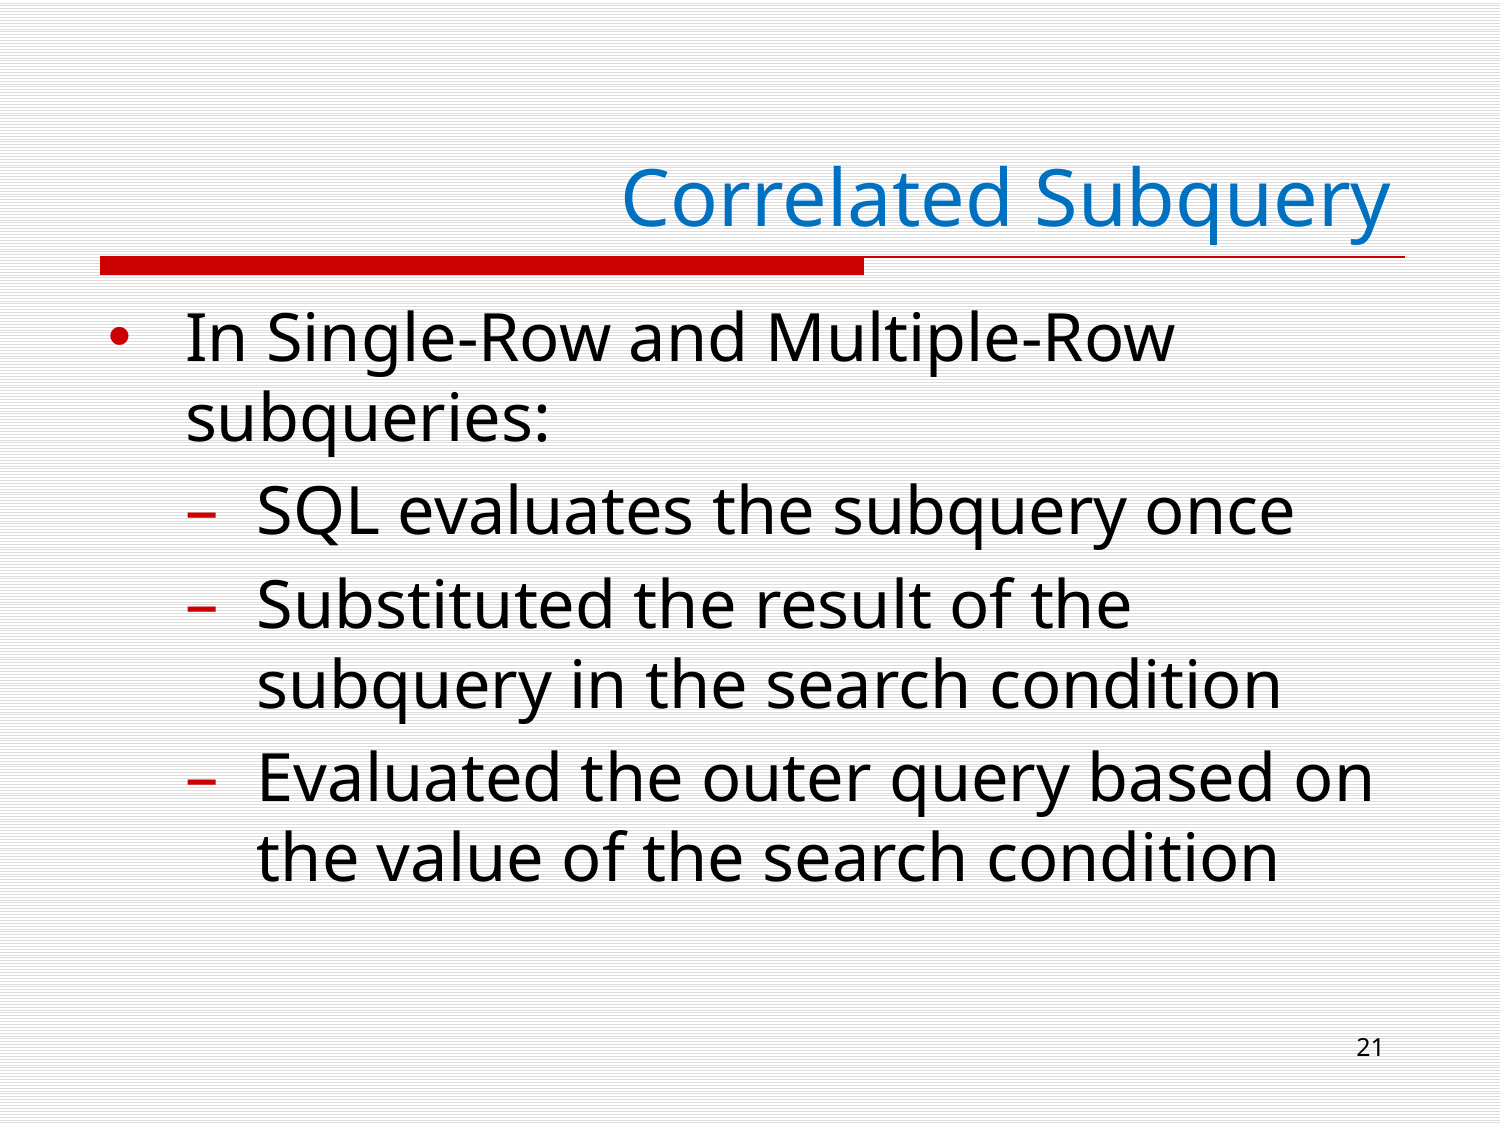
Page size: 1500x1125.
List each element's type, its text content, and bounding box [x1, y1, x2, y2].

list In Single-Row and Multiple-Row subqueries: SQL evaluates the subquery once Substituted the result of the subquery in the search condition Evaluated the outer query based on the value of the search condition [92, 287, 1406, 988]
title Correlated Subquery [93, 49, 1407, 250]
slide_number 21 [1074, 1024, 1401, 1103]
